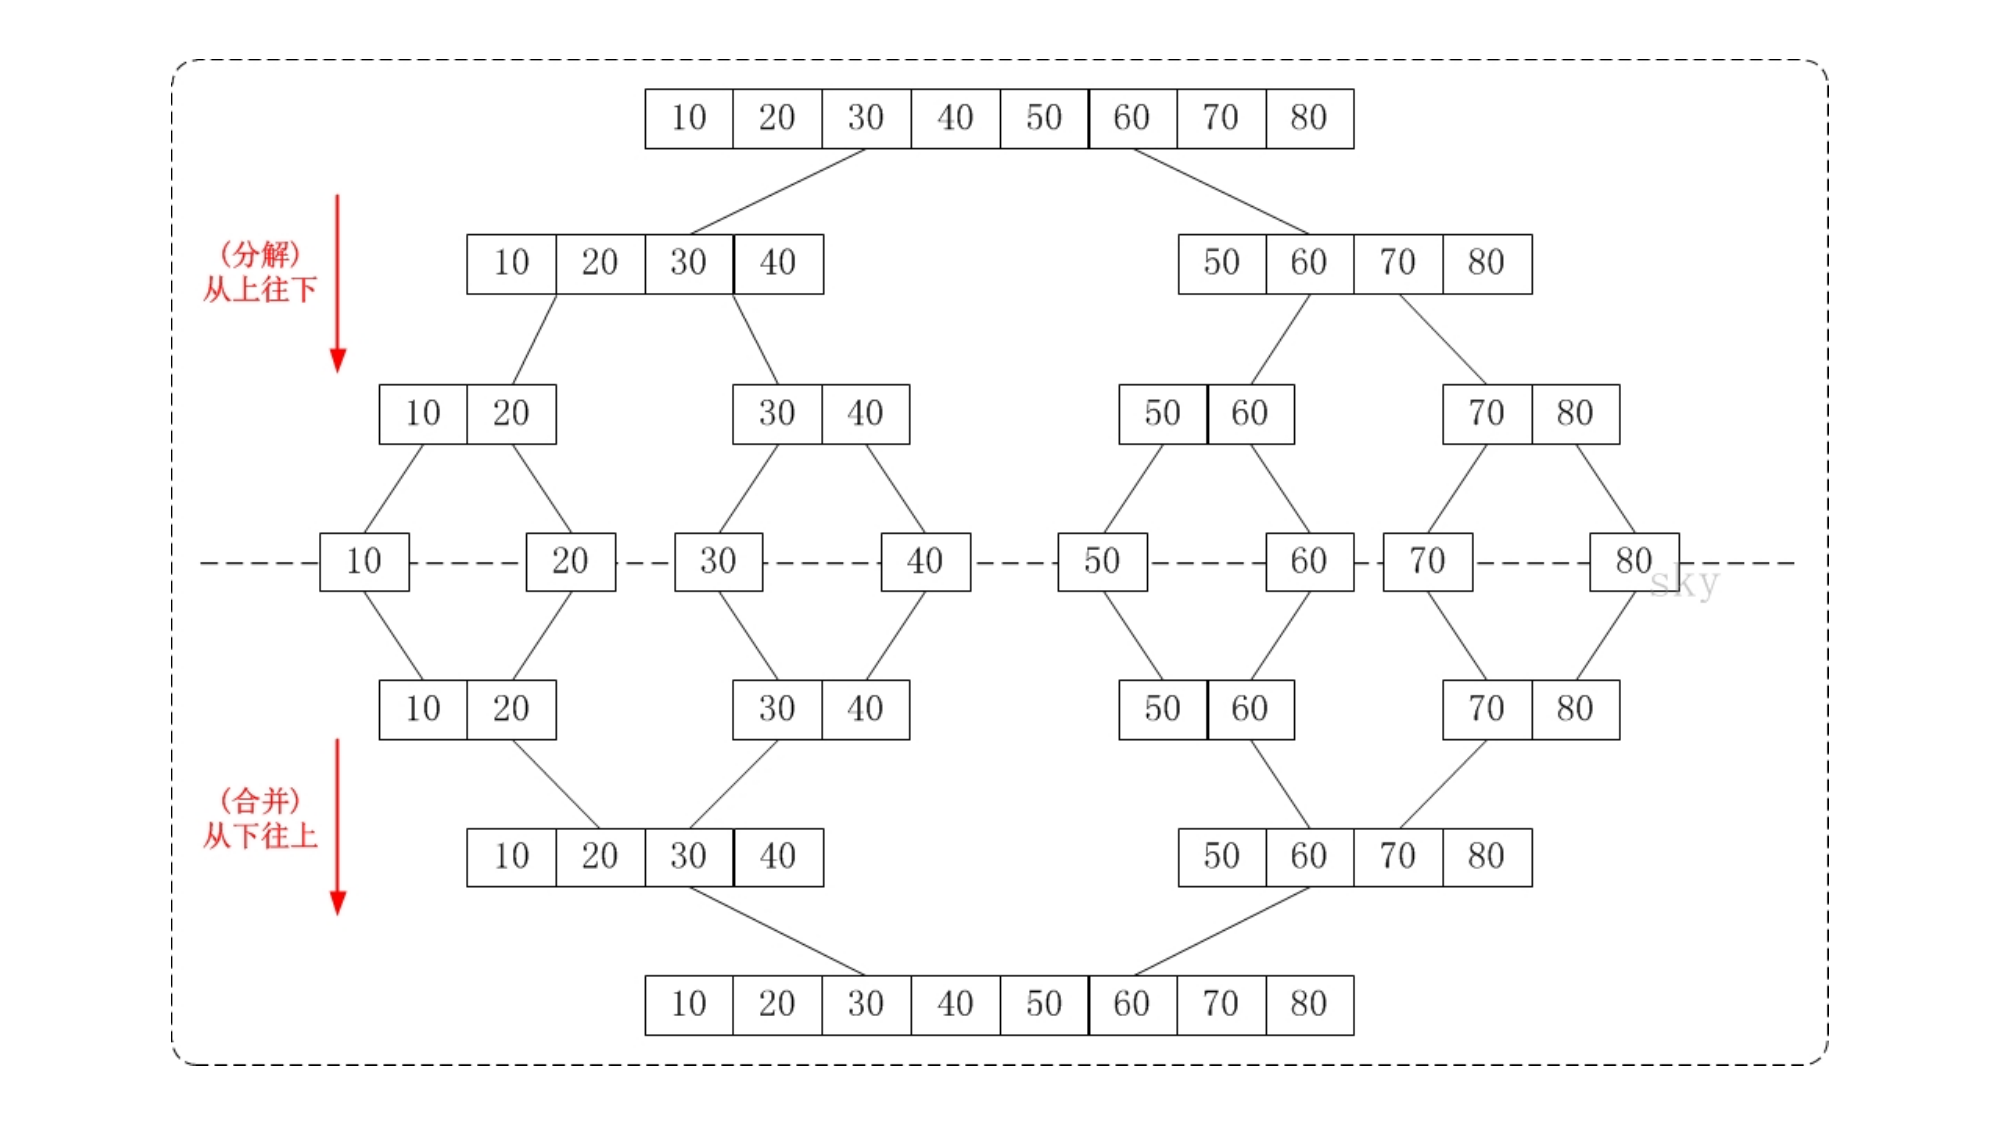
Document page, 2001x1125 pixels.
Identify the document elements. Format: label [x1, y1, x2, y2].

picture [171, 59, 1829, 1066]
